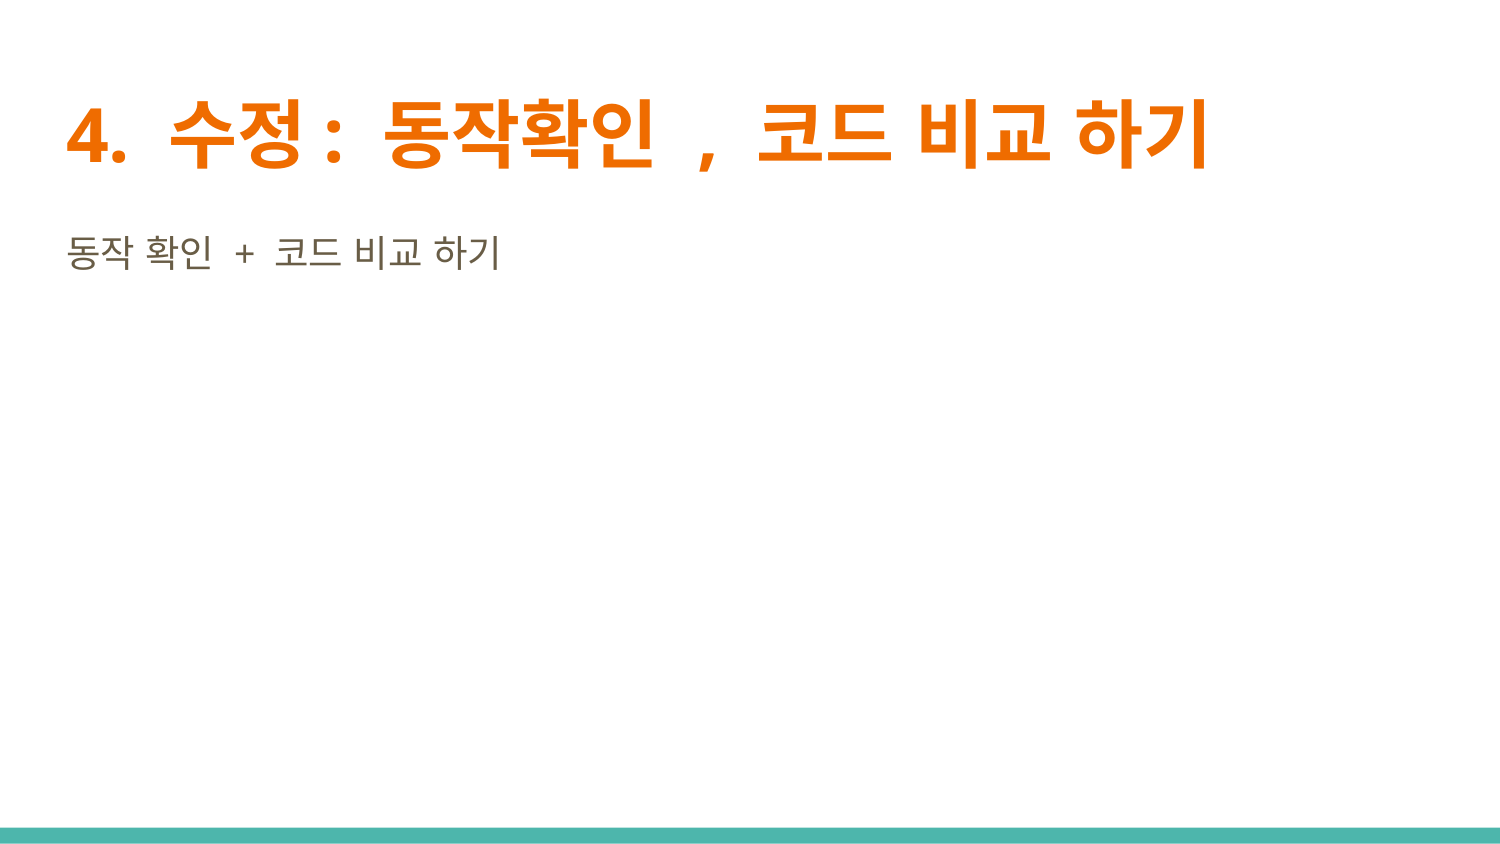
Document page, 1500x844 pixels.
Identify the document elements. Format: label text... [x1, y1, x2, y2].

title 4. 수정: 동작확인 , 코드 비교 하기 [51, 72, 1449, 189]
list 동작 확인 + 코드 비교 하기 [51, 207, 1449, 750]
